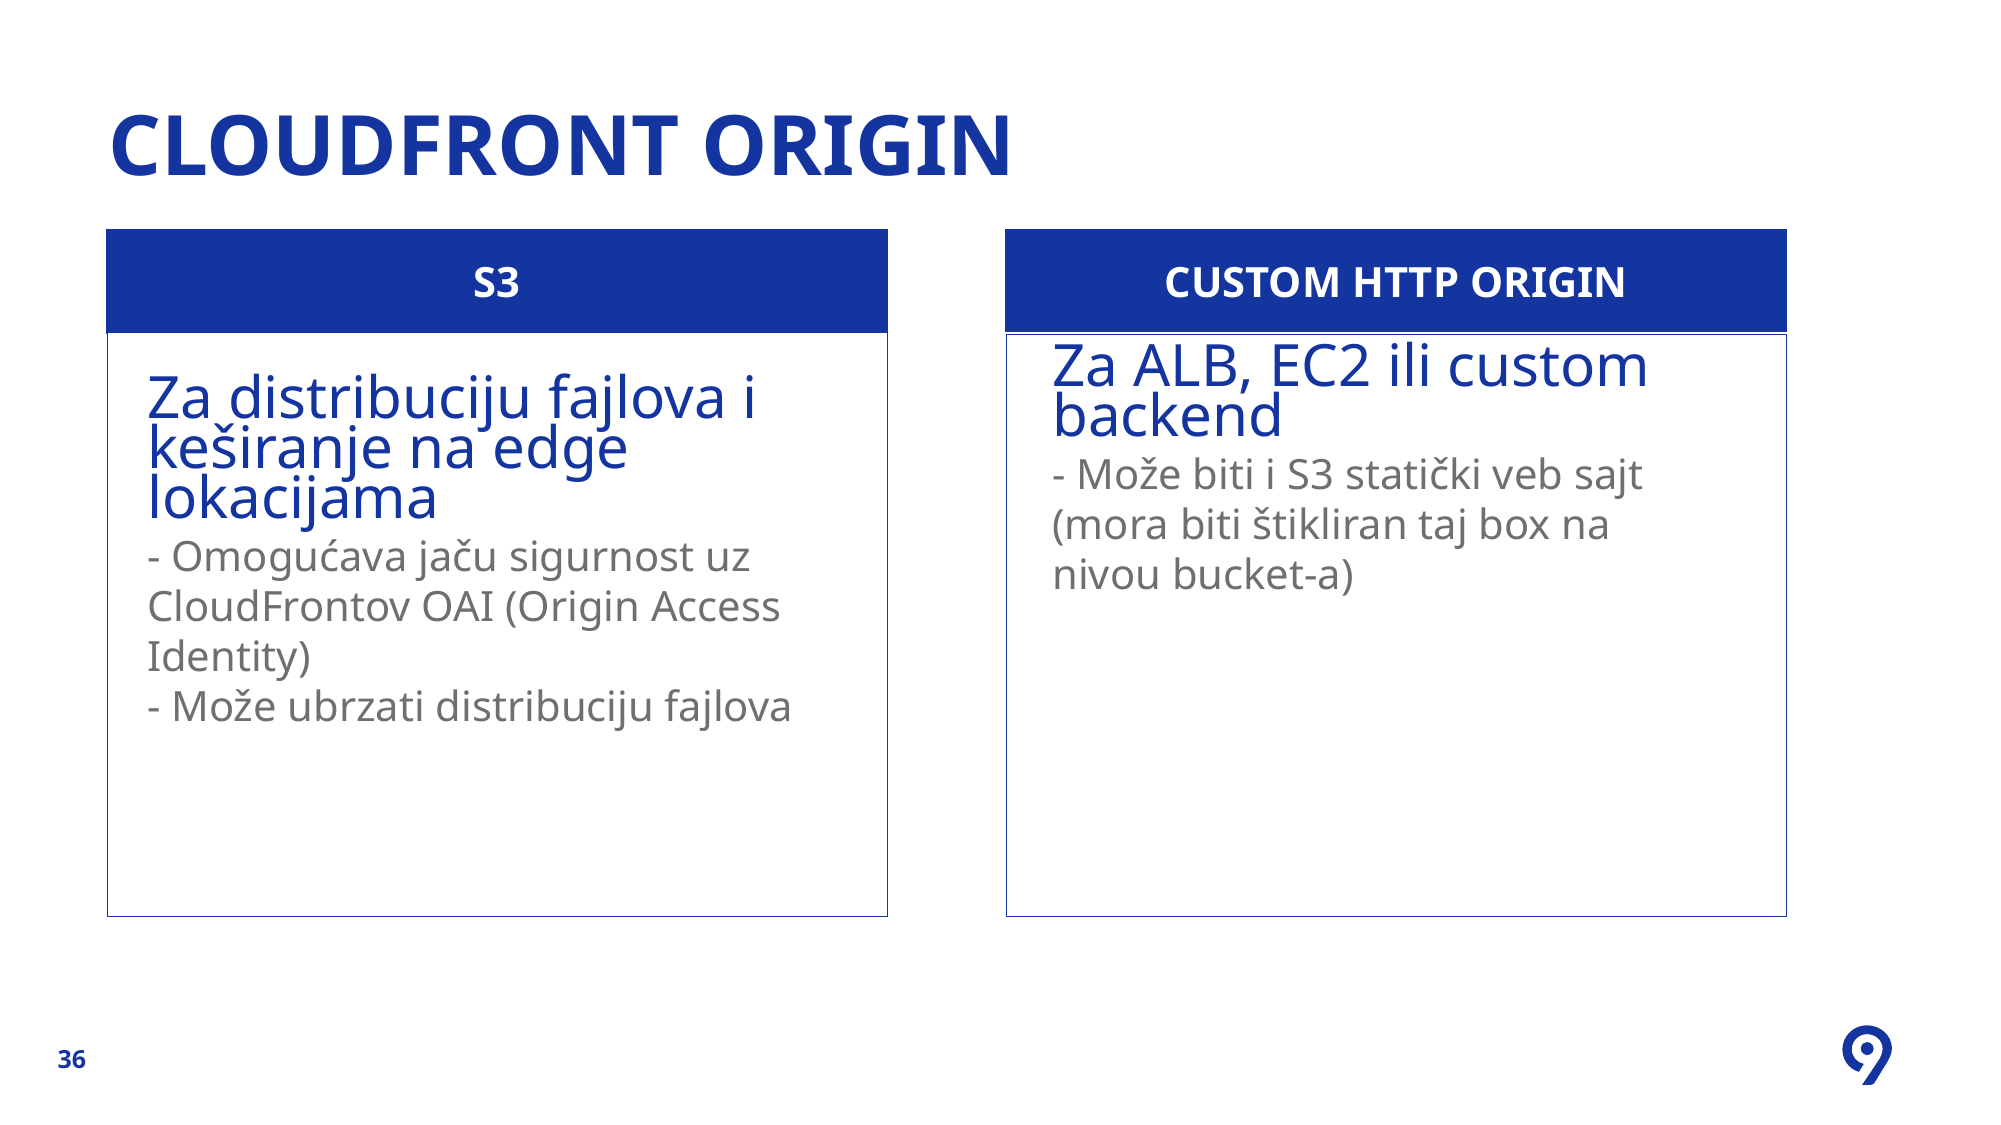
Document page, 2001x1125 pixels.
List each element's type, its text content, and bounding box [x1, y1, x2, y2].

text_box S3 [106, 229, 888, 332]
text_box [1005, 333, 1787, 918]
text_box Za ALB, EC2 ili custom backend - Može biti i S3 statički veb sajt (mora biti štikliran taj box na nivou bucket-a) [1037, 340, 1756, 813]
text_box CUSTOM HTTP ORIGIN [1005, 229, 1787, 332]
text_box [106, 332, 888, 918]
slide_number 36 [57, 1045, 103, 1077]
title Cloudfront Origin [108, 84, 1891, 225]
text_box Za distribuciju fajlova i keširanje na edge lokacijama - Omogućava jaču sigurnost uz CloudFrontov OAI (Origin Access Identity) - Može ubrzati distribuciju fajlova [132, 372, 865, 845]
